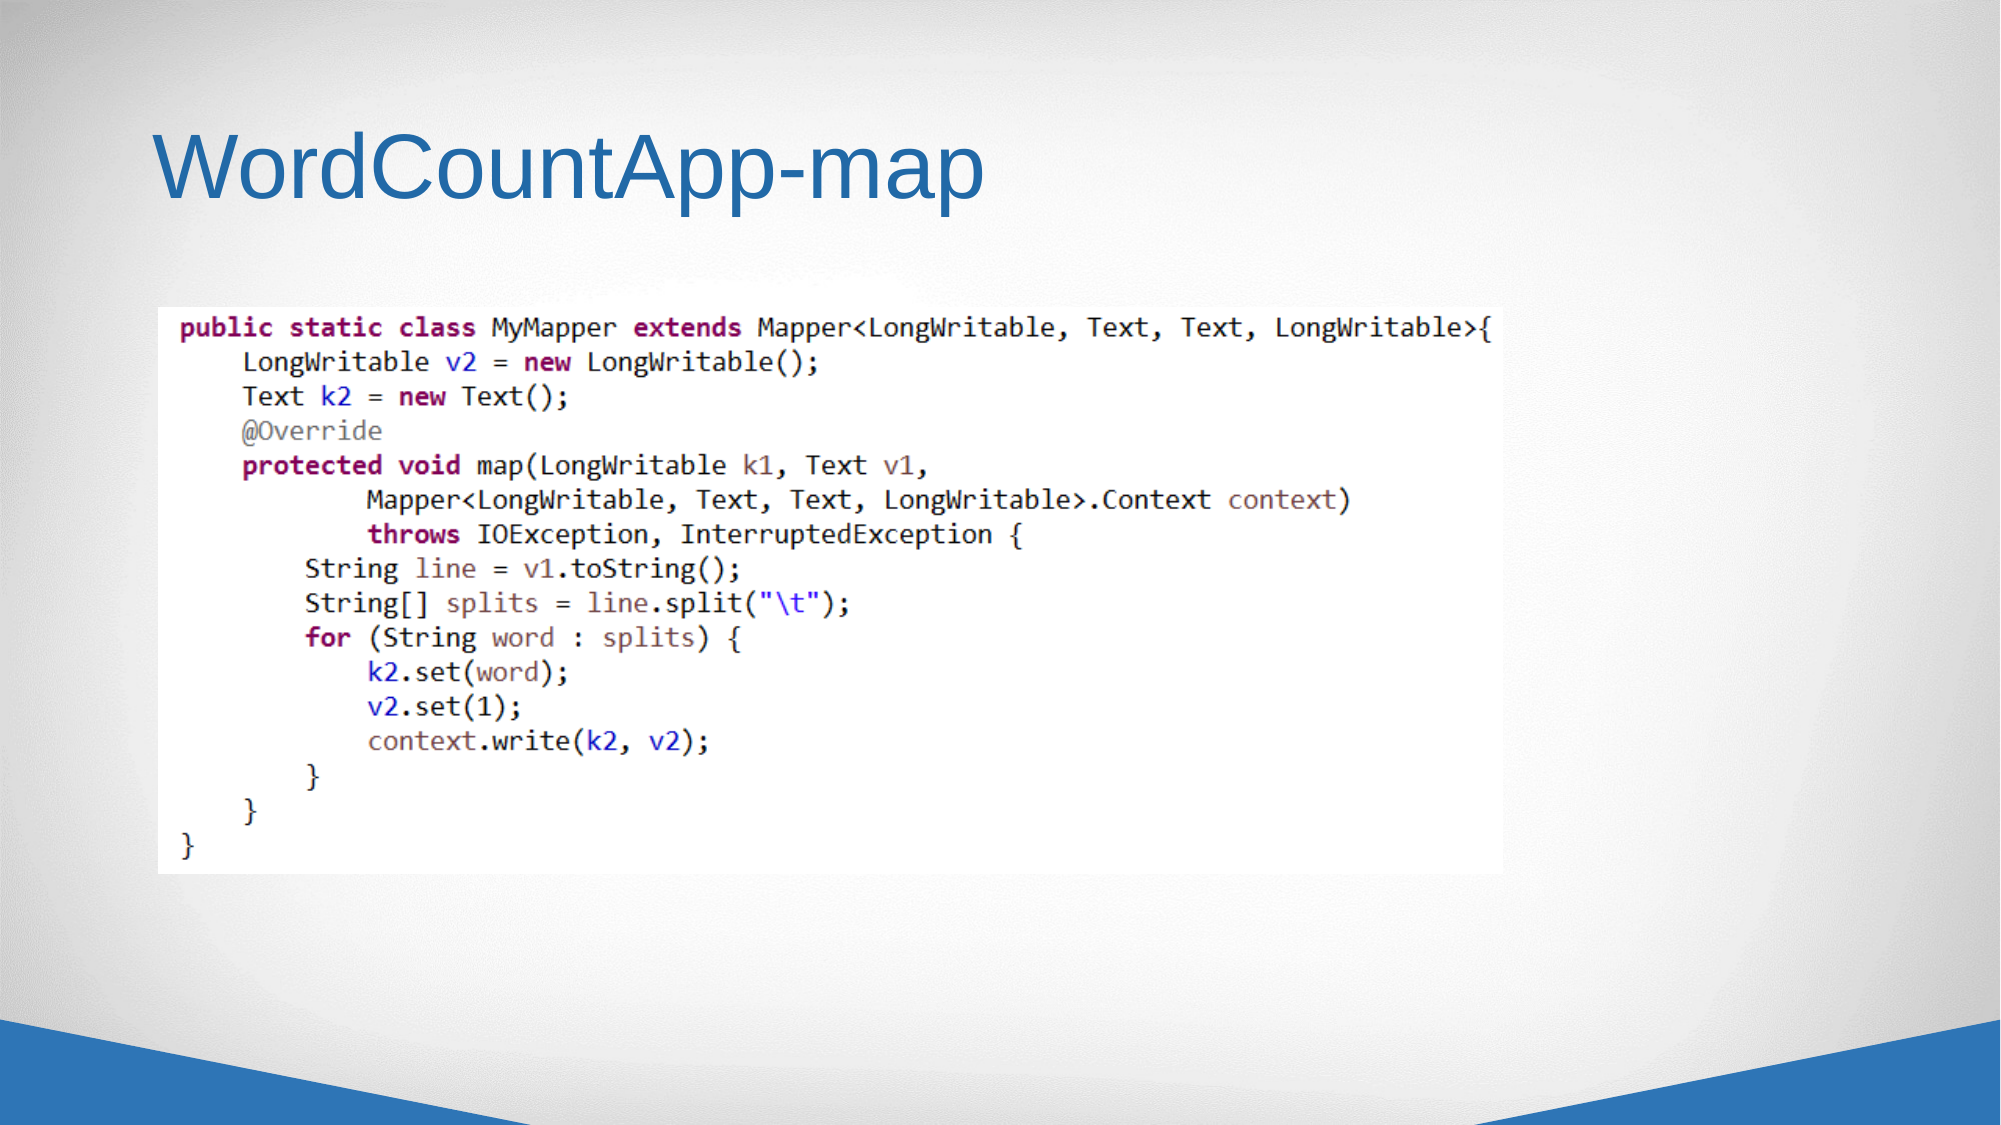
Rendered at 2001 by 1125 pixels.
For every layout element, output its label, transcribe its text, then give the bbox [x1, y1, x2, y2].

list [158, 307, 1503, 874]
title WordCountApp-map [137, 59, 1863, 278]
picture [0, 0, 2001, 1125]
